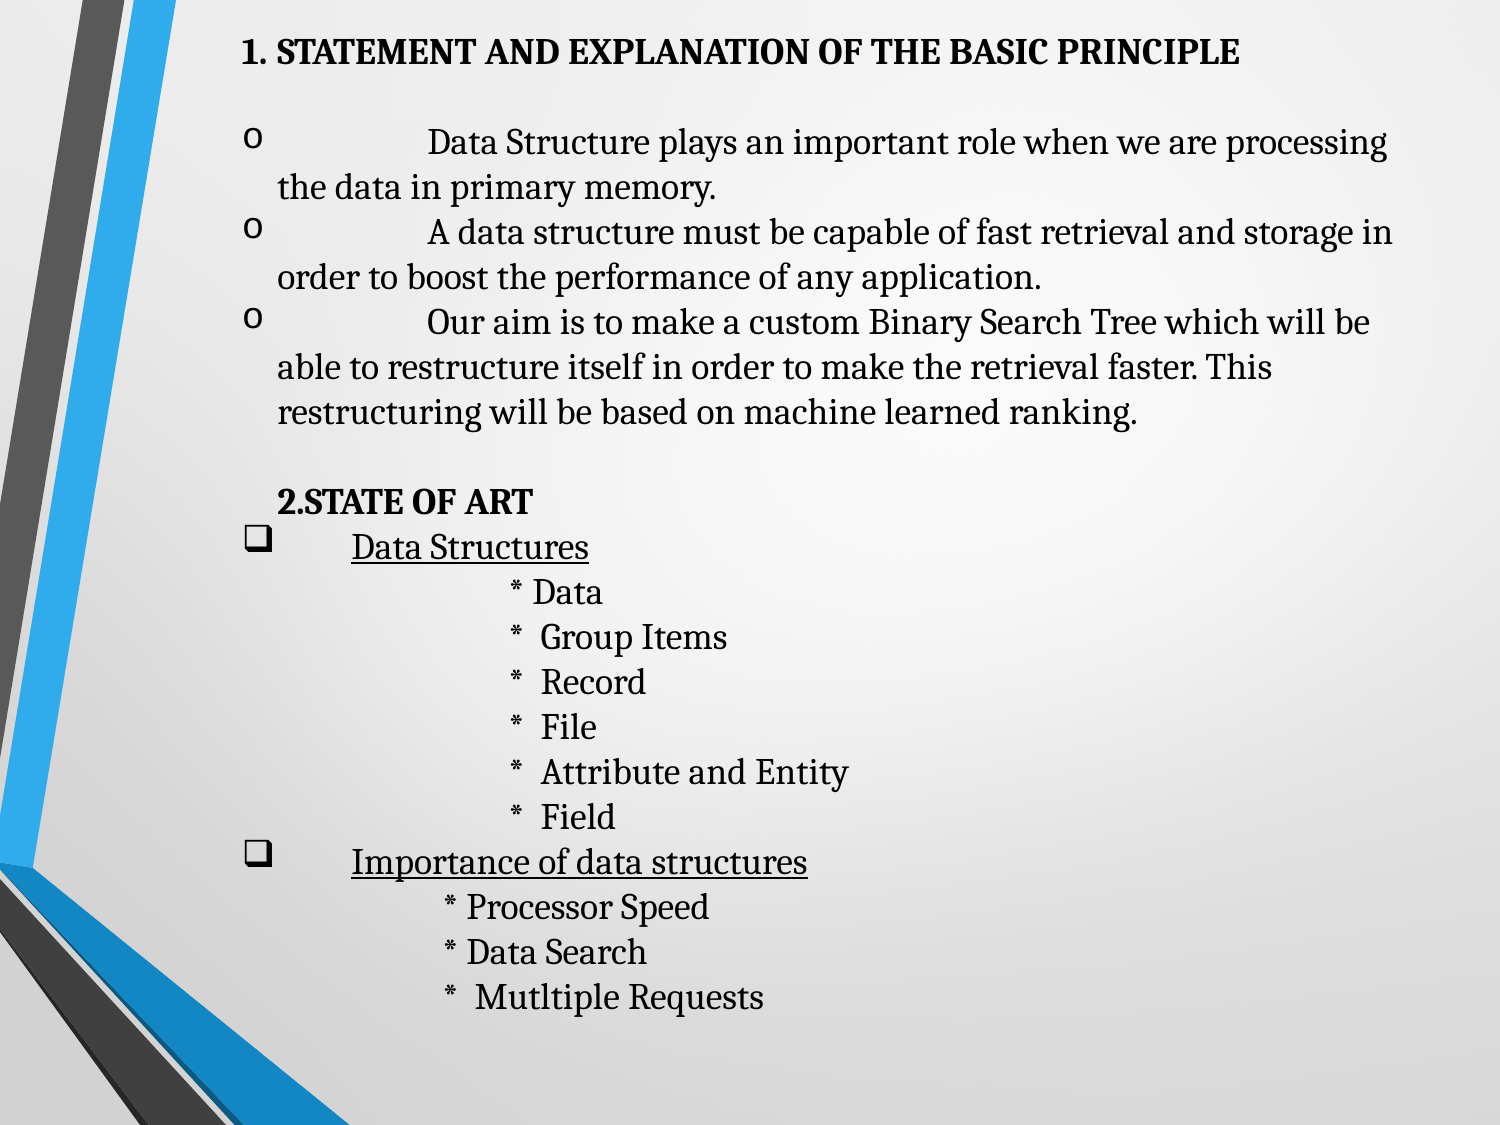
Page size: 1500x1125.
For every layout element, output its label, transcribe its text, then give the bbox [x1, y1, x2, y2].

text_box STATEMENT AND EXPLANATION OF THE BASIC PRINCIPLE Data Structure plays an important role when we are processing the data in primary memory. A data structure must be capable of fast retrieval and storage in order to boost the performance of any application. Our aim is to make a custom Binary Search Tree which will be able to restructure itself in order to make the retrieval faster. This restructuring will be based on machine learned ranking. 2.STATE OF ART Data Structures * Data * Group Items * Record * File * Attribute and Entity * Field Importance of data structures * Processor Speed * Data Search * Mutltiple Requests [187, 19, 1442, 1114]
